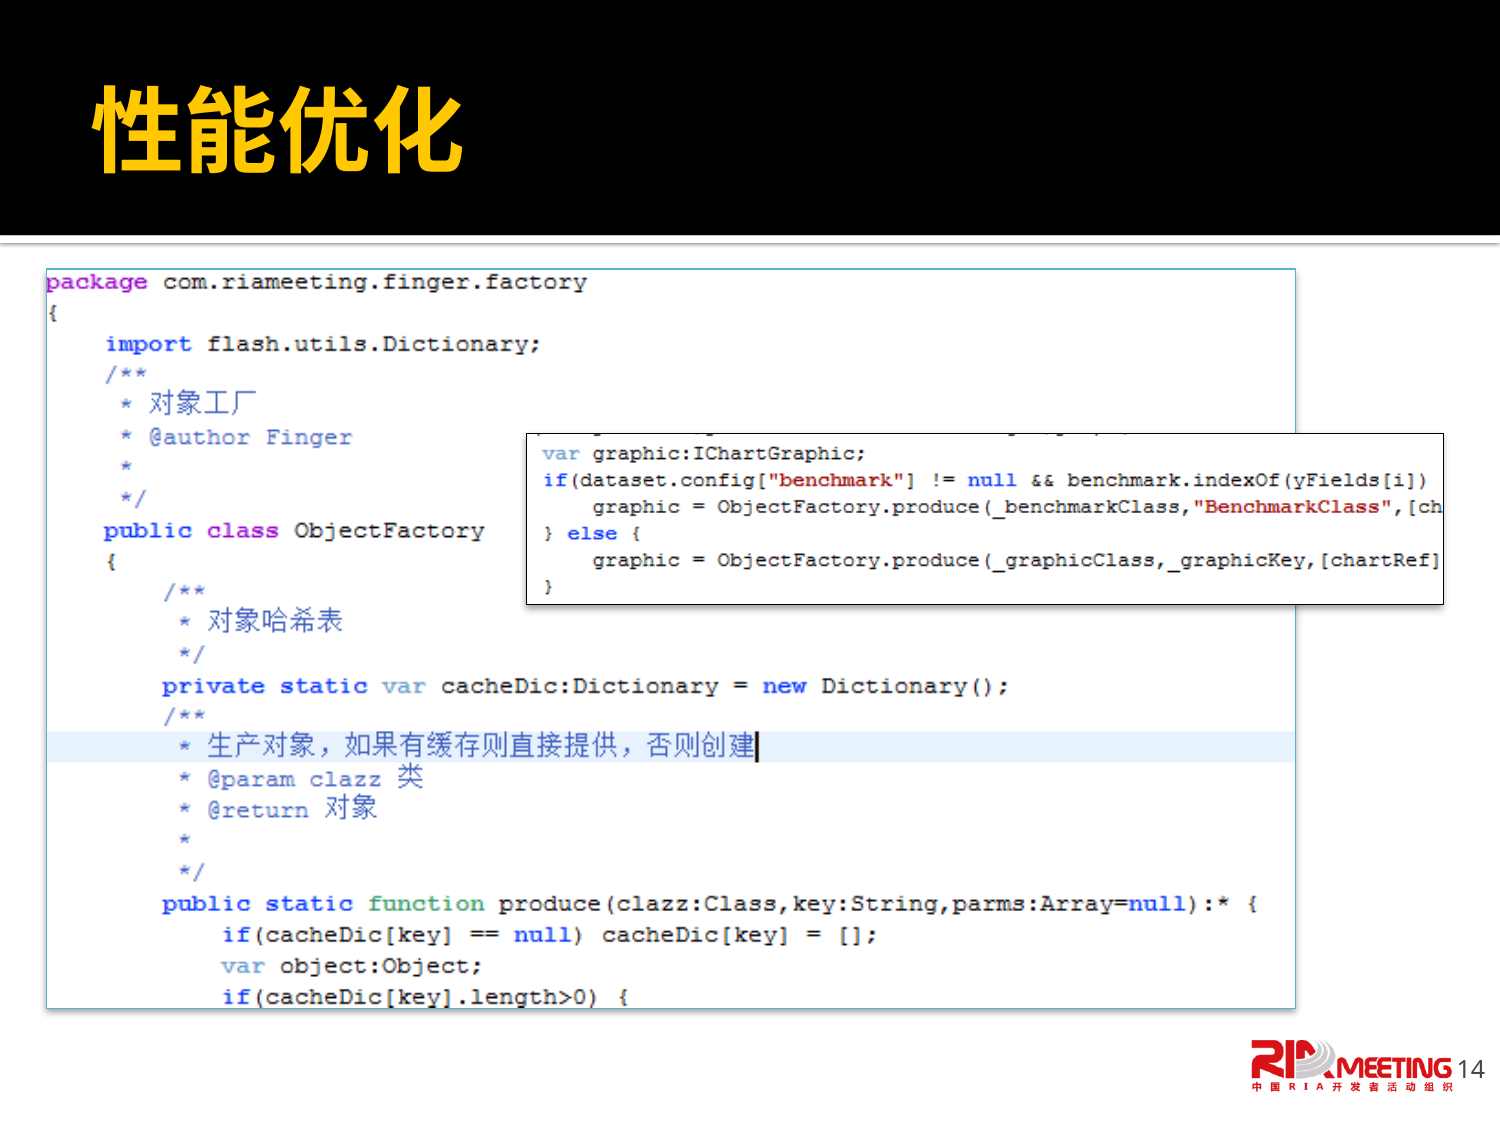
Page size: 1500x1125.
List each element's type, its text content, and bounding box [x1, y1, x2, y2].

picture [46, 269, 1443, 1008]
title 性能优化 [75, 25, 1425, 231]
slide_number 14 [1417, 1042, 1500, 1088]
picture [1242, 1031, 1461, 1099]
